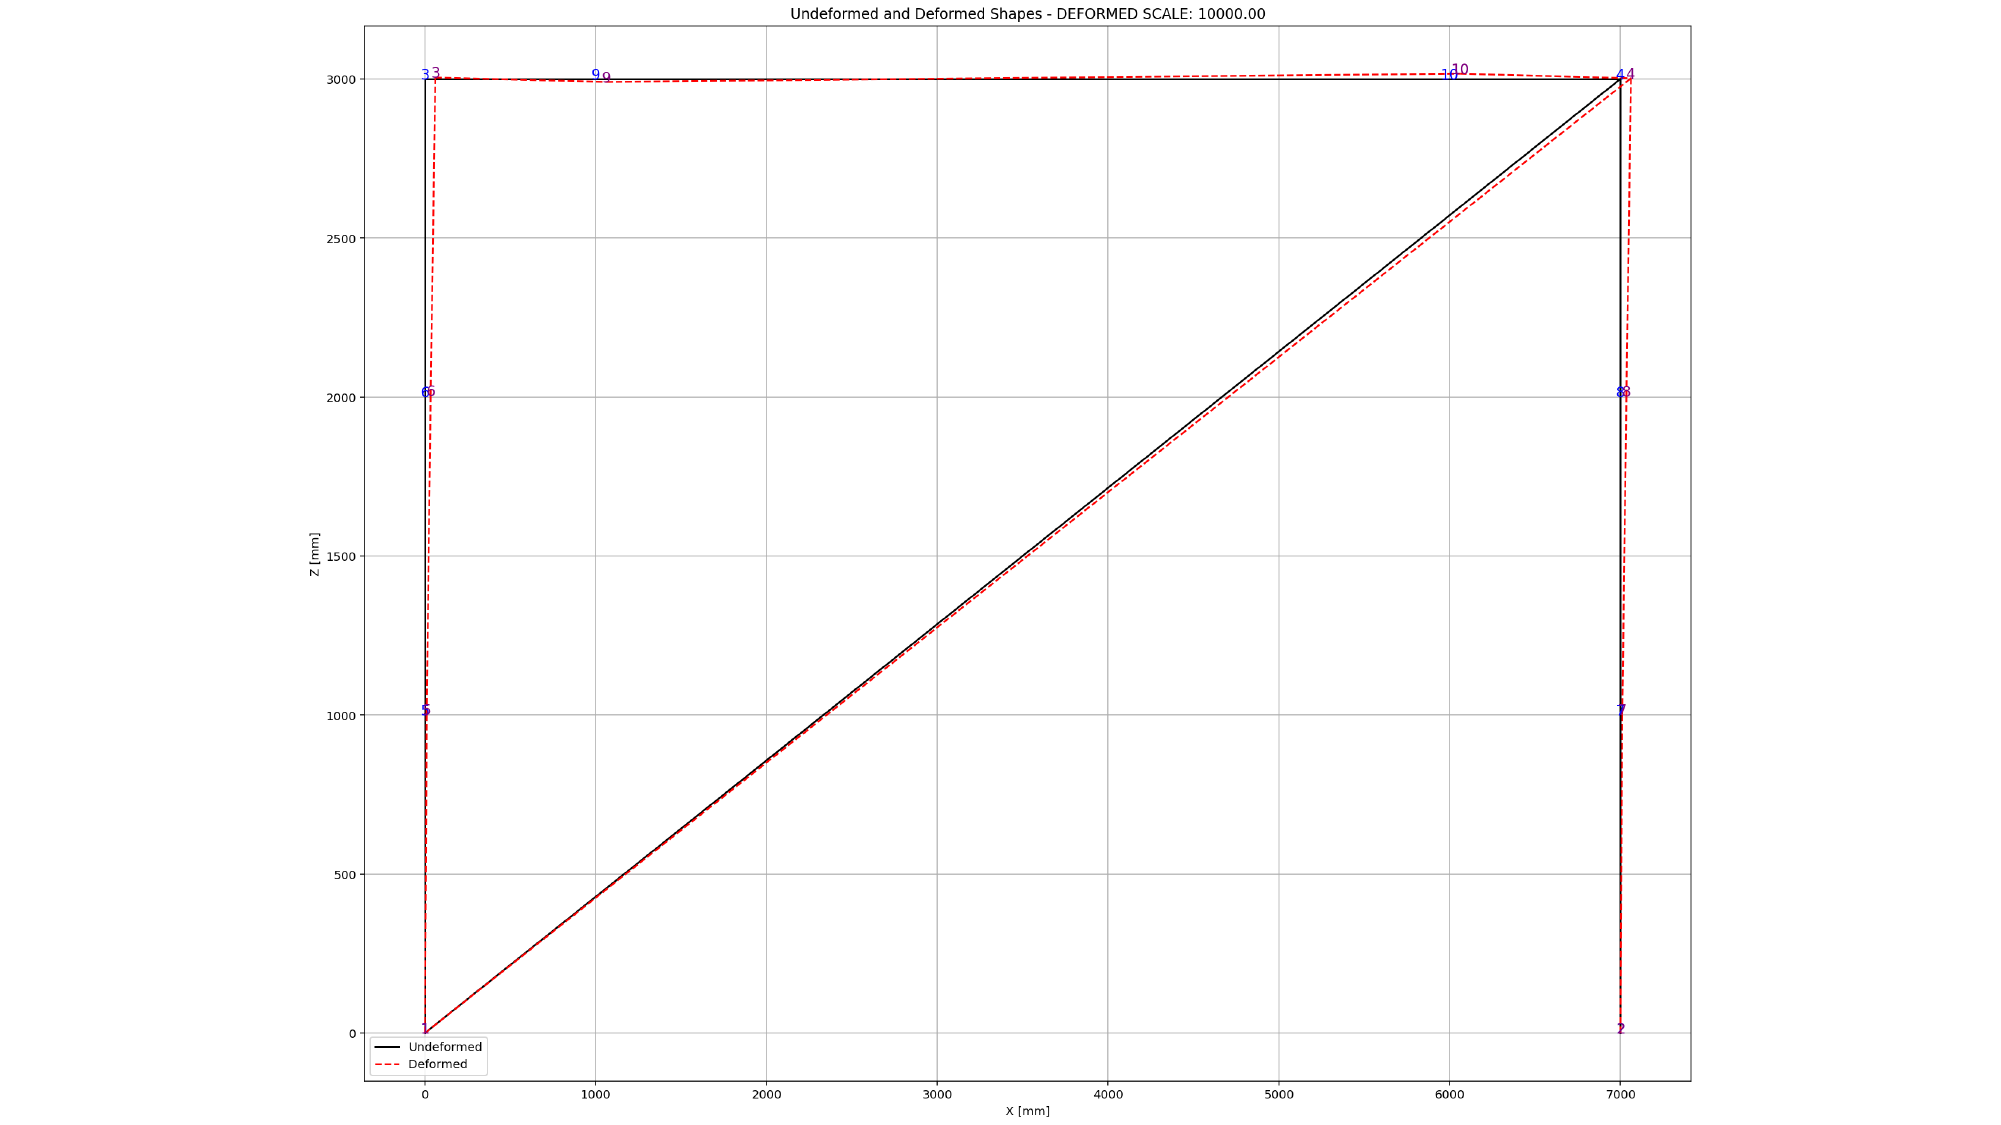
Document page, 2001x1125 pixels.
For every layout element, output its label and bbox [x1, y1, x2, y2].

picture [300, 0, 1700, 1125]
